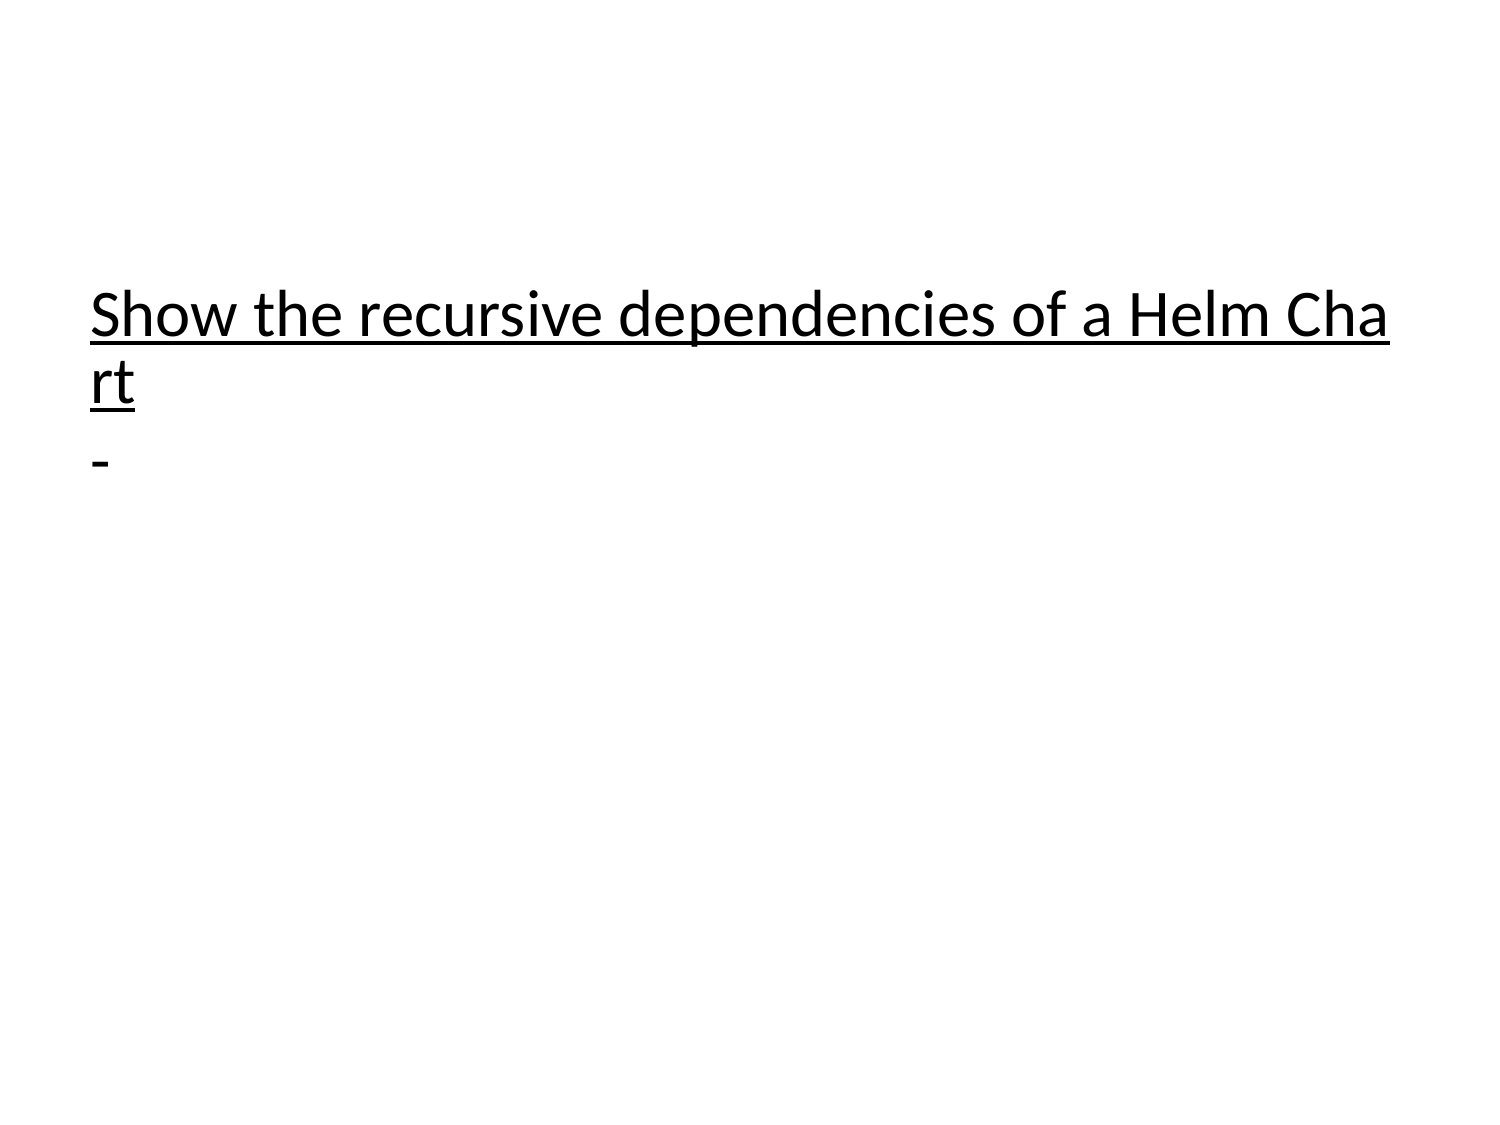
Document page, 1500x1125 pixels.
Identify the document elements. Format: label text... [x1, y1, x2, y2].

list Show the recursive dependencies of a Helm Chart- [75, 262, 1425, 1005]
